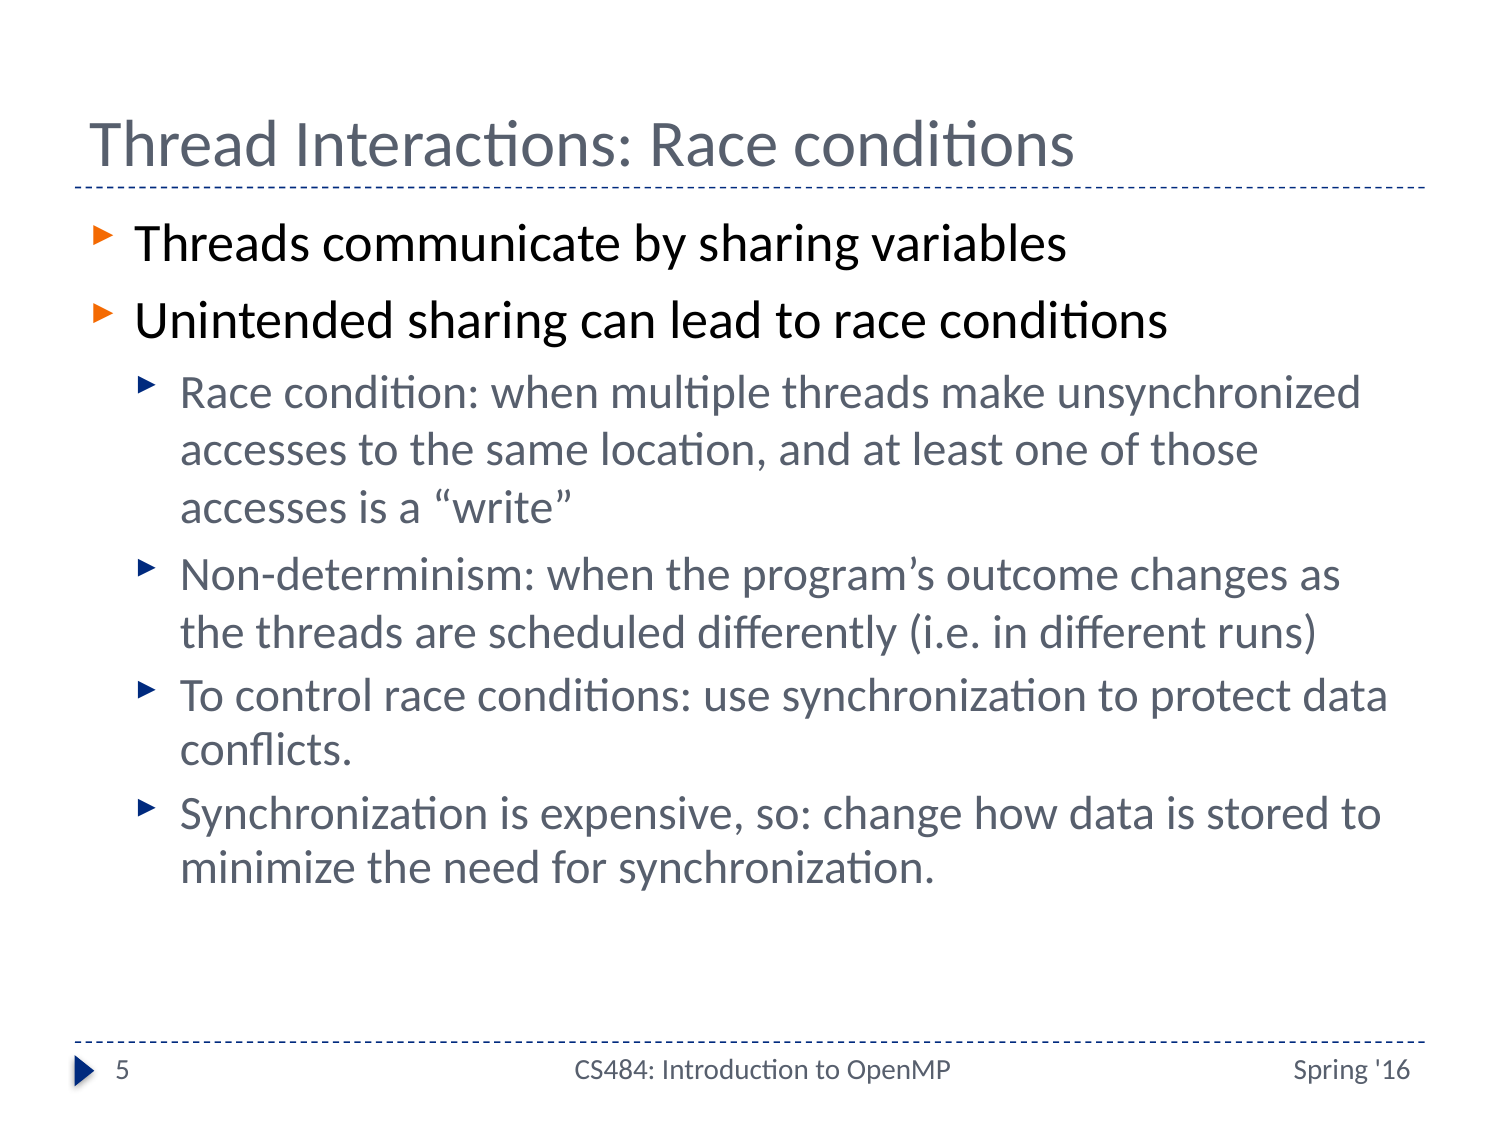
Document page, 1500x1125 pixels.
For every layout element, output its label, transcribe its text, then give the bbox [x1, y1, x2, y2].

slide_number Spring '16 [1050, 1042, 1426, 1103]
list Threads communicate by sharing variables Unintended sharing can lead to race conditions Race condition: when multiple threads make unsynchronized accesses to the same location, and at least one of those accesses is a “write” Non-determinism: when the program’s outcome changes as the threads are scheduled differently (i.e. in different runs) To control race conditions: use synchronization to protect data conflicts. Synchronization is expensive, so: change how data is stored to minimize the need for synchronization. [75, 200, 1425, 1010]
footer CS484: Introduction to OpenMP [475, 1042, 1050, 1103]
title Thread Interactions: Race conditions [75, 24, 1425, 188]
slide_number 5 [100, 1042, 426, 1103]
